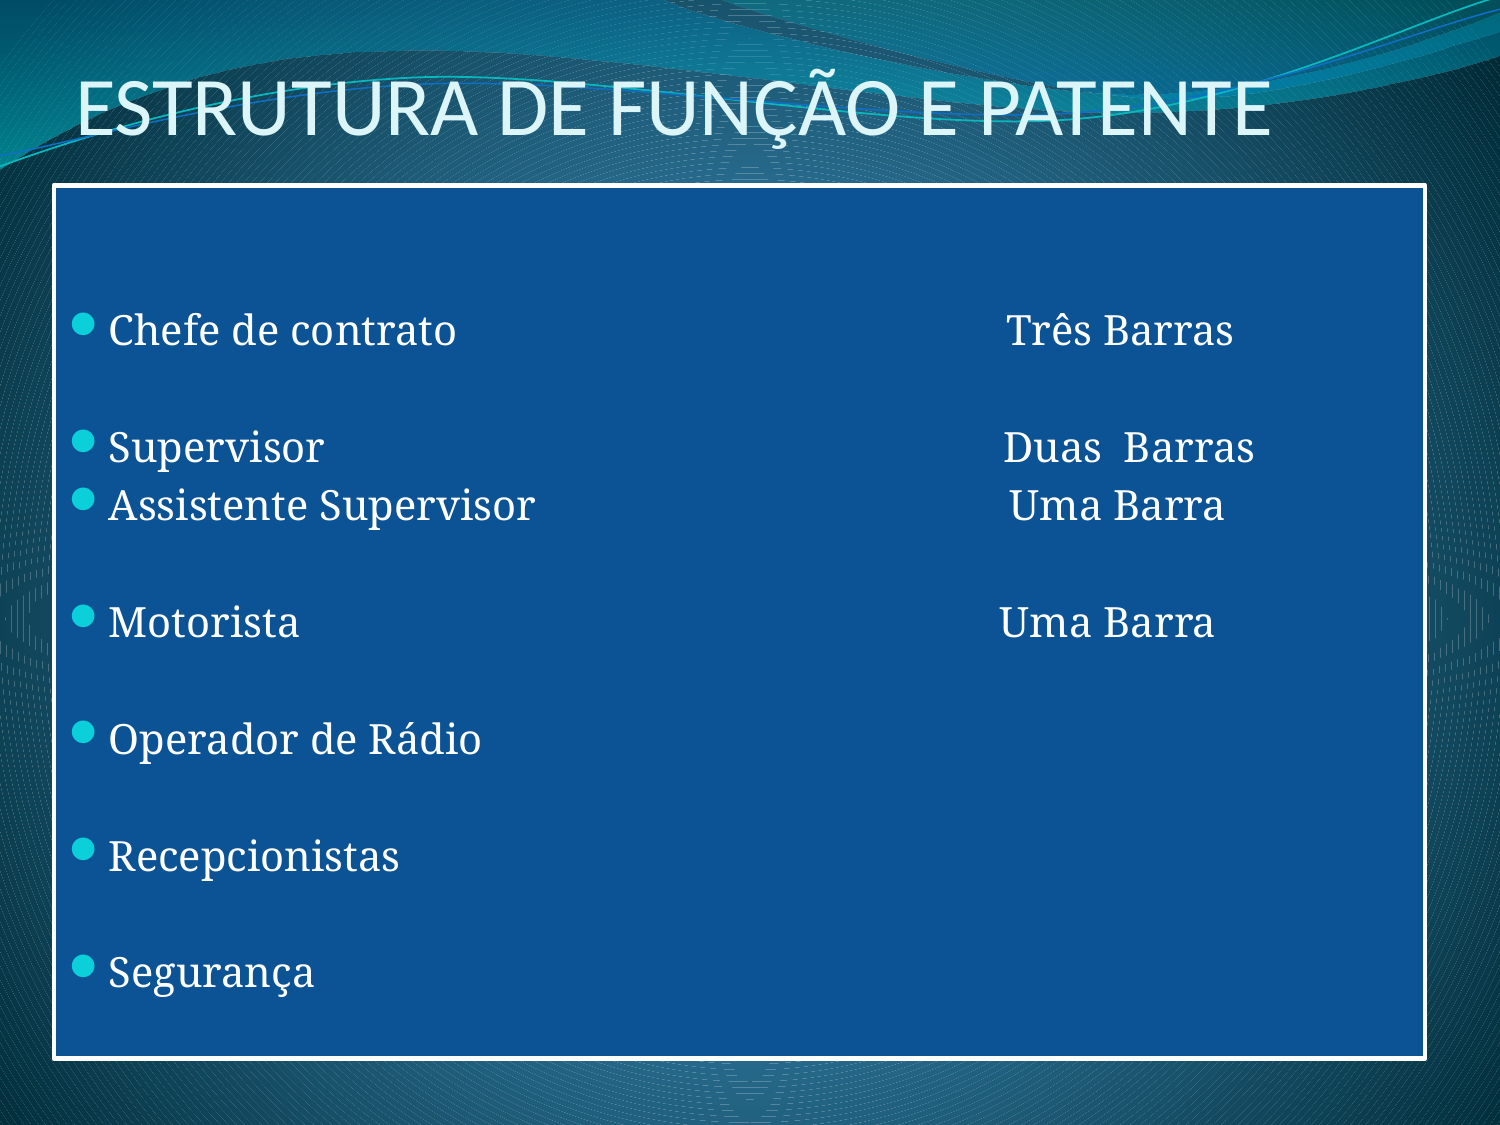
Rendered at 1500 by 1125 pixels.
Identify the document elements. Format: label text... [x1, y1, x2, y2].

title ESTRUTURA DE FUNÇÃO E PATENTE [75, 0, 1425, 153]
list Chefe de contrato Três Barras Supervisor Duas Barras Assistente Supervisor Uma Barra Motorista Uma Barra Operador de Rádio Recepcionistas Segurança [53, 185, 1425, 1059]
